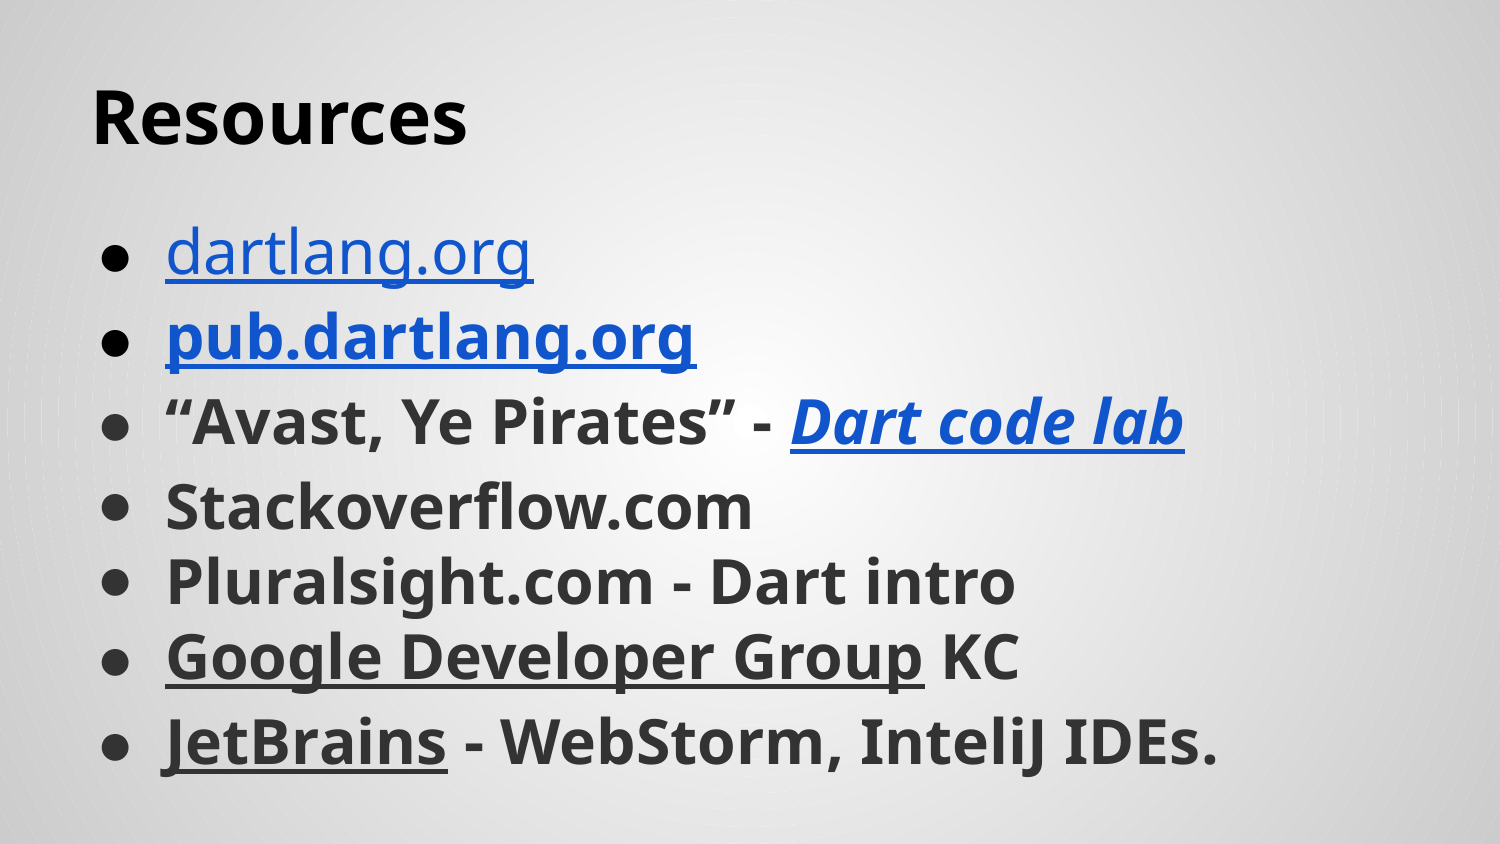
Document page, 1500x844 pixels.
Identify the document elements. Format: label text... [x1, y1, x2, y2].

title Resources [75, 33, 1425, 175]
list dartlang.org pub.dartlang.org “Avast, Ye Pirates” - Dart code lab Stackoverflow.com Pluralsight.com - Dart intro Google Developer Group KC JetBrains - WebStorm, InteliJ IDEs. [75, 196, 1425, 808]
